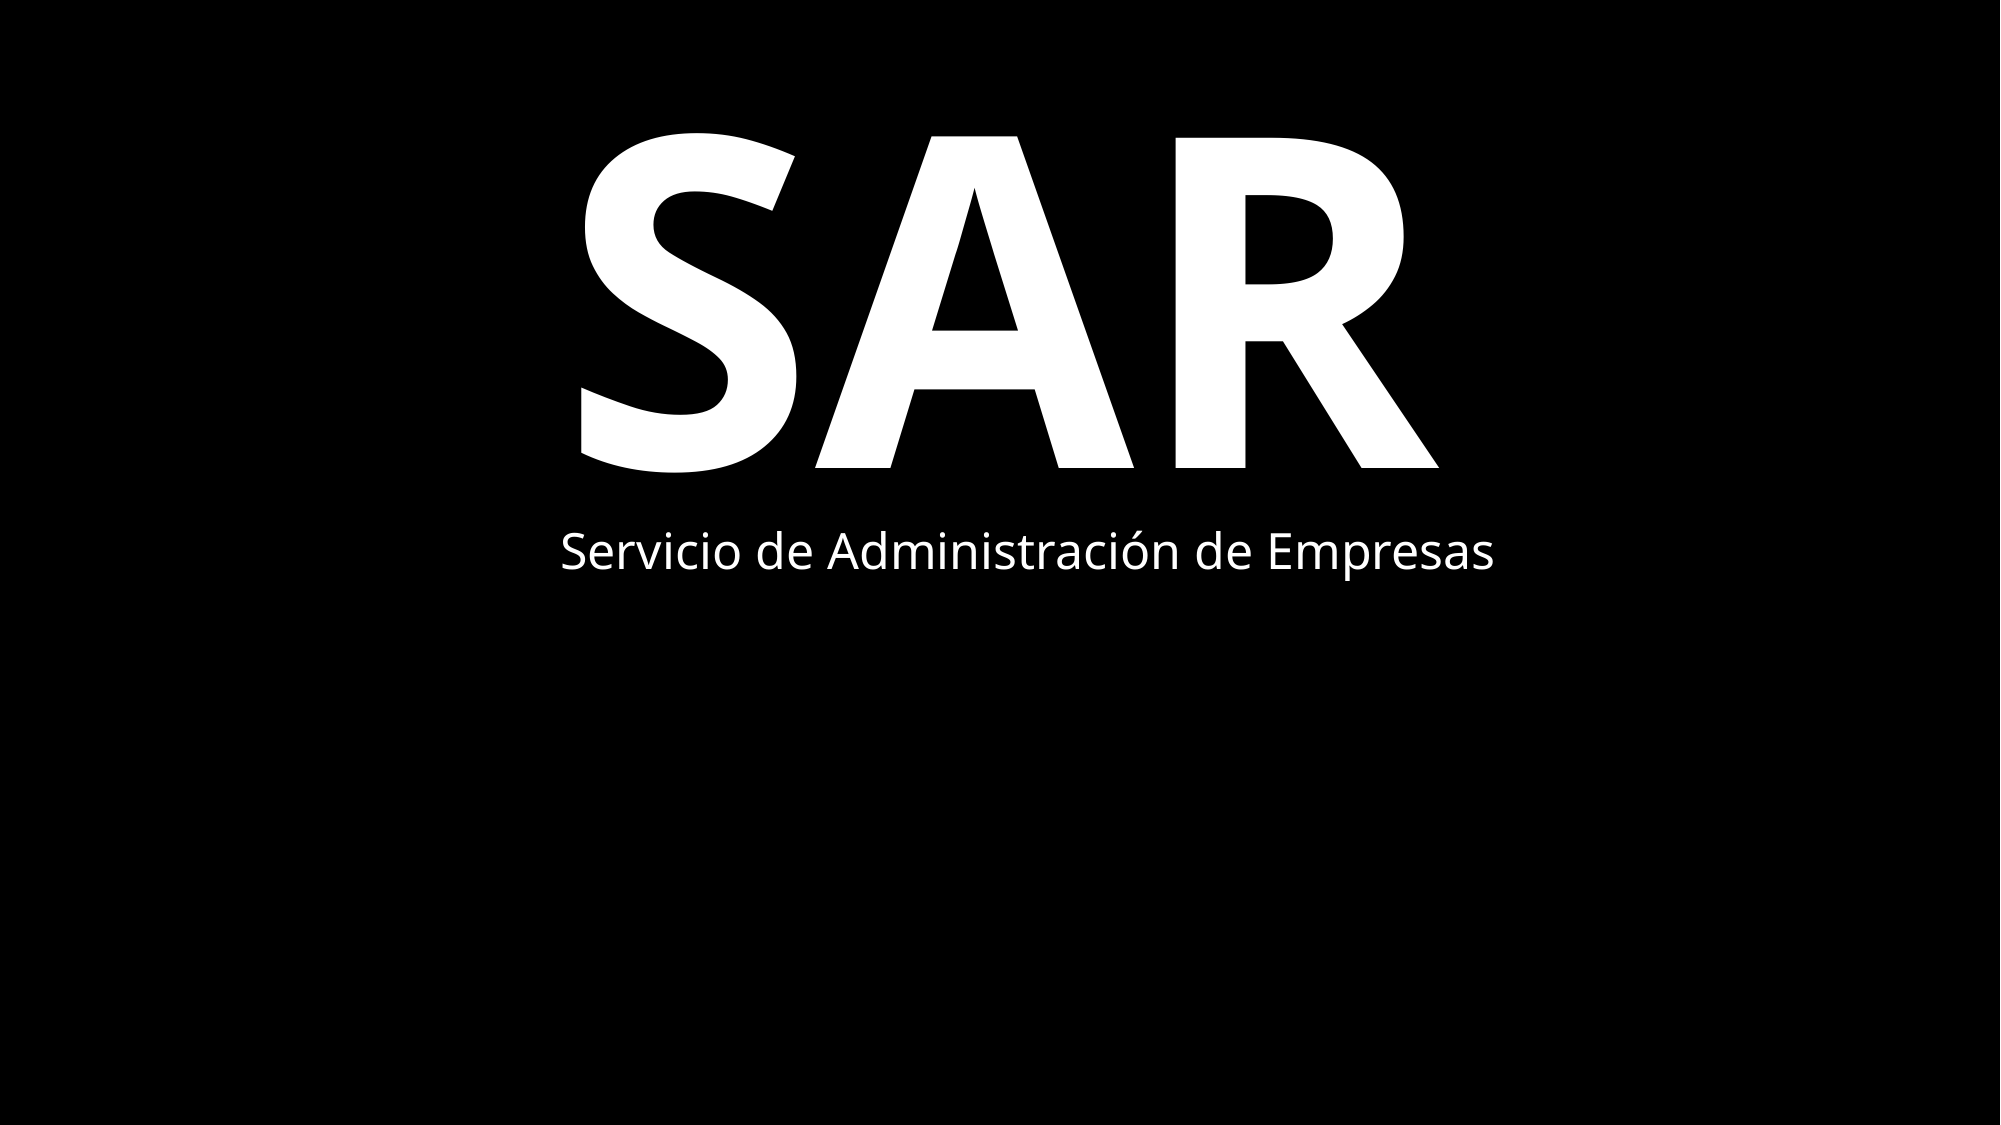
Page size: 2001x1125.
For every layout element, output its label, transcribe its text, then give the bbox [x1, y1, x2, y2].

title SAR [249, 184, 1750, 576]
subtitle Servicio de Administración de Empresas [278, 519, 1779, 791]
